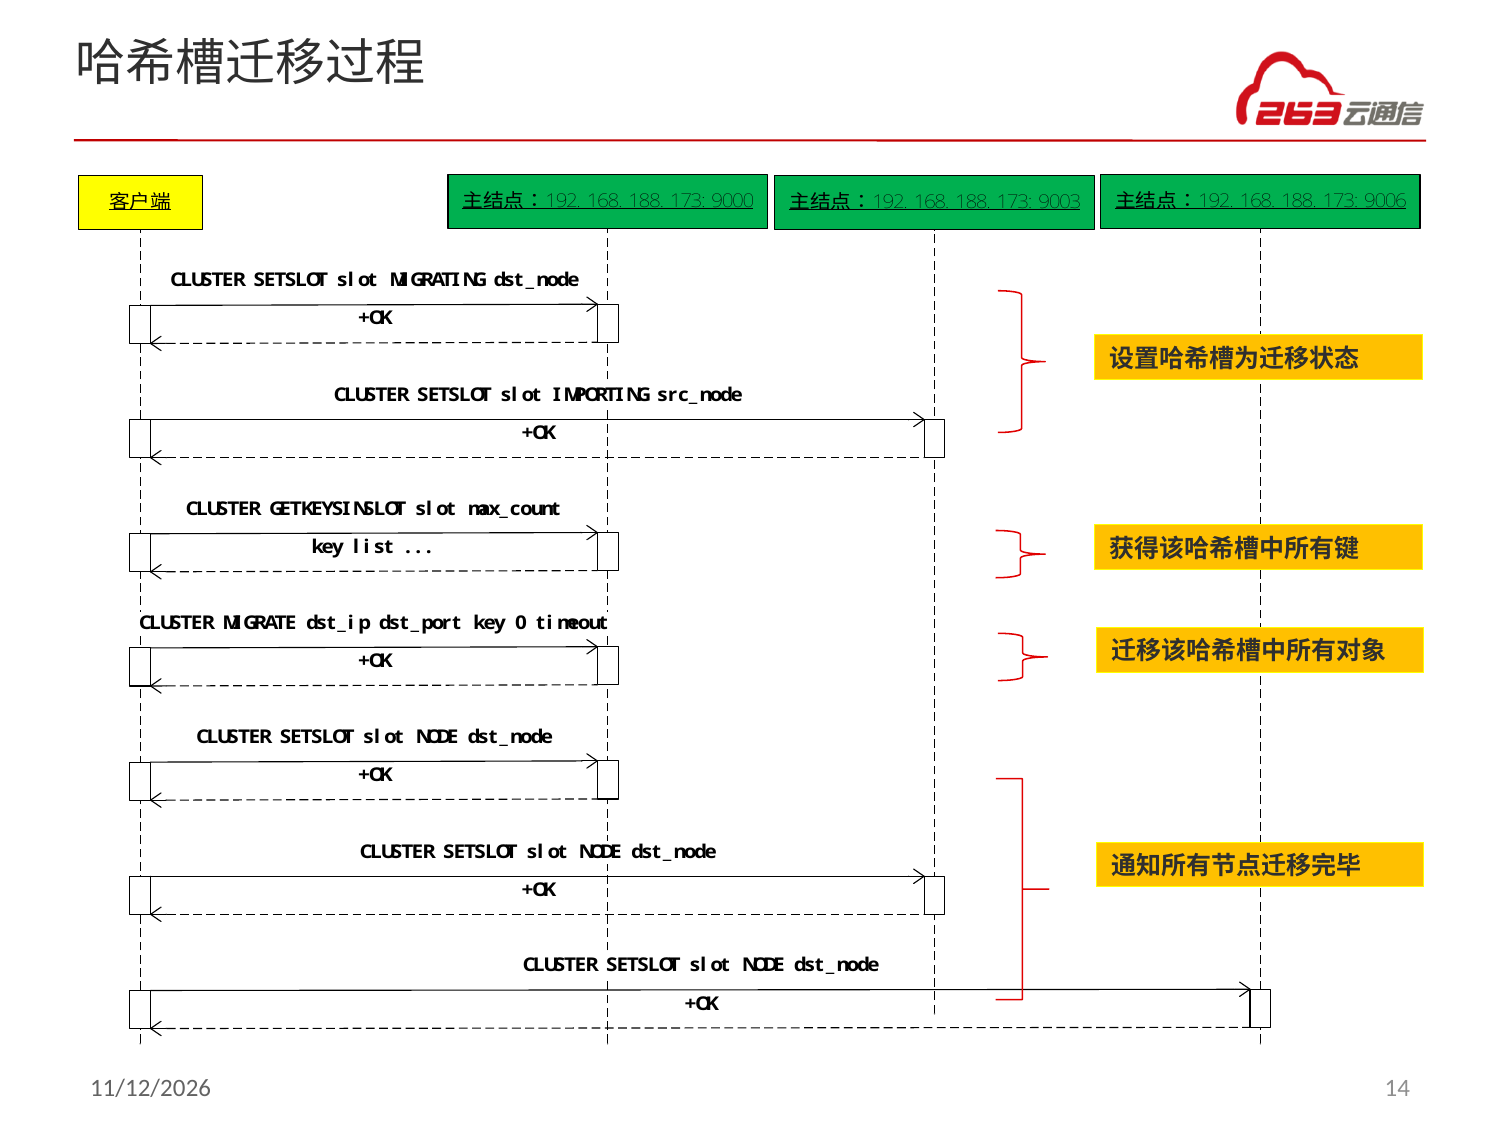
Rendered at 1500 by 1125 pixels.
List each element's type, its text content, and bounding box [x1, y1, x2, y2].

title 哈希槽迁移过程 [75, 30, 1235, 136]
picture [1230, 37, 1430, 141]
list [74, 171, 1424, 1047]
